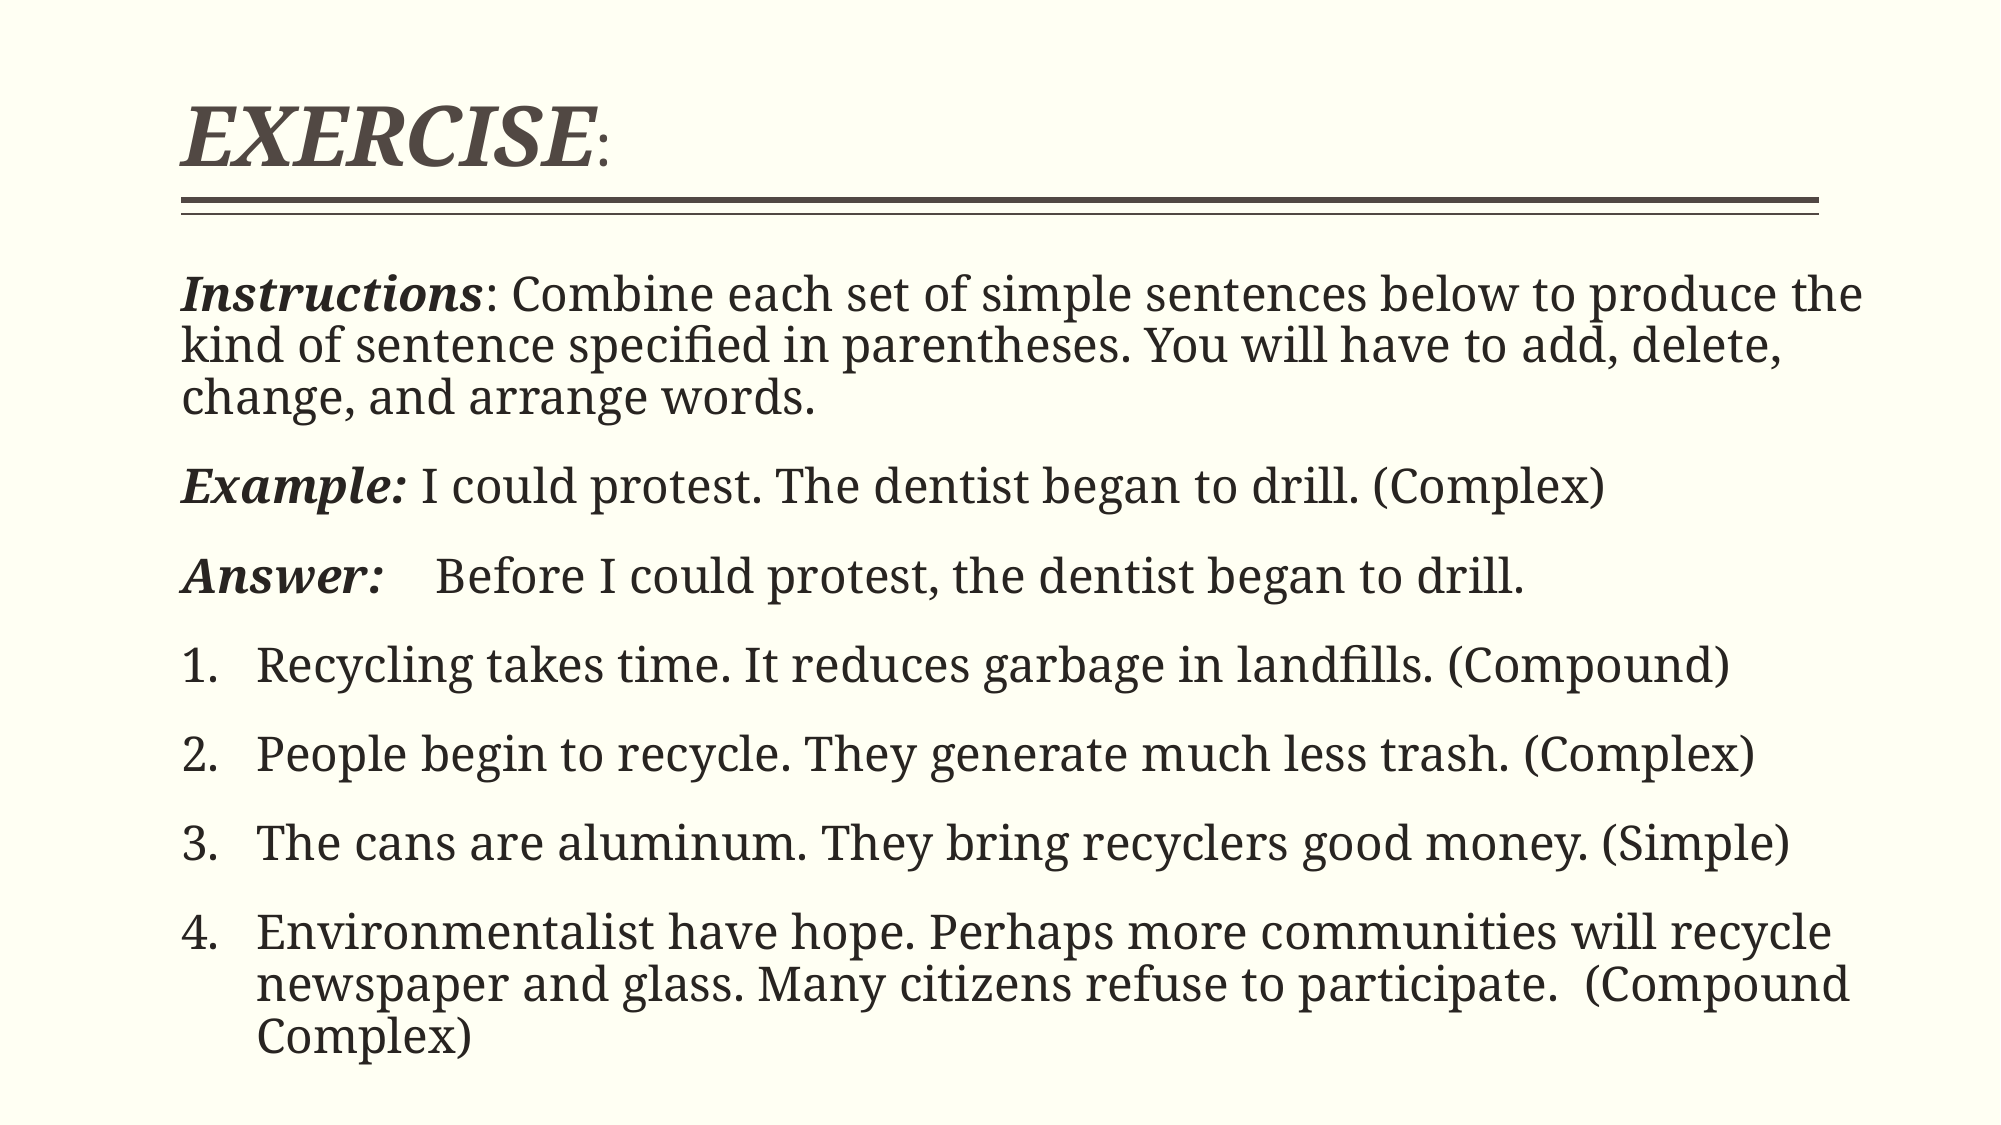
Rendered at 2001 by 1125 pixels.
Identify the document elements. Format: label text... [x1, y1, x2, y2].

title EXERCISE: [181, 12, 1819, 193]
list Instructions: Combine each set of simple sentences below to produce the kind of sentence specified in parentheses. You will have to add, delete, change, and arrange words. Example: I could protest. The dentist began to drill. (Complex) Answer: Before I could protest, the dentist began to drill. Recycling takes time. It reduces garbage in landfills. (Compound) People begin to recycle. They generate much less trash. (Complex) The cans are aluminum. They bring recyclers good money. (Simple) Environmentalist have hope. Perhaps more communities will recycle newspaper and glass. Many citizens refuse to participate. (Compound Complex) [181, 262, 1922, 1096]
